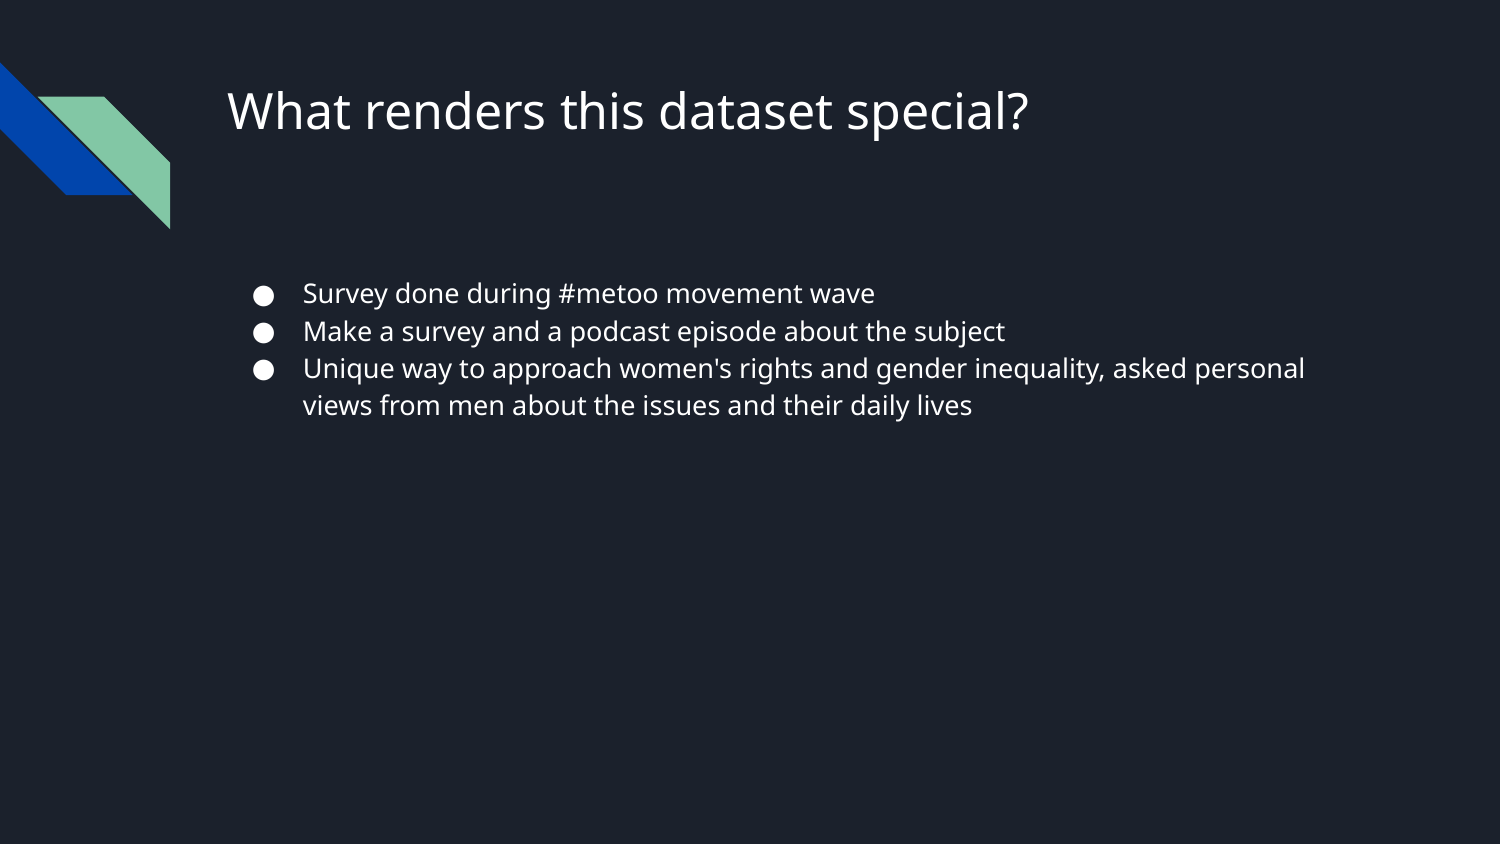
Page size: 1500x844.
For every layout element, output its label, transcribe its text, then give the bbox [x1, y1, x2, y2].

list Survey done during #metoo movement wave Make a survey and a podcast episode about the subject Unique way to approach women's rights and gender inequality, asked personal views from men about the issues and their daily lives [212, 257, 1368, 735]
title What renders this dataset special? [212, 64, 1368, 215]
